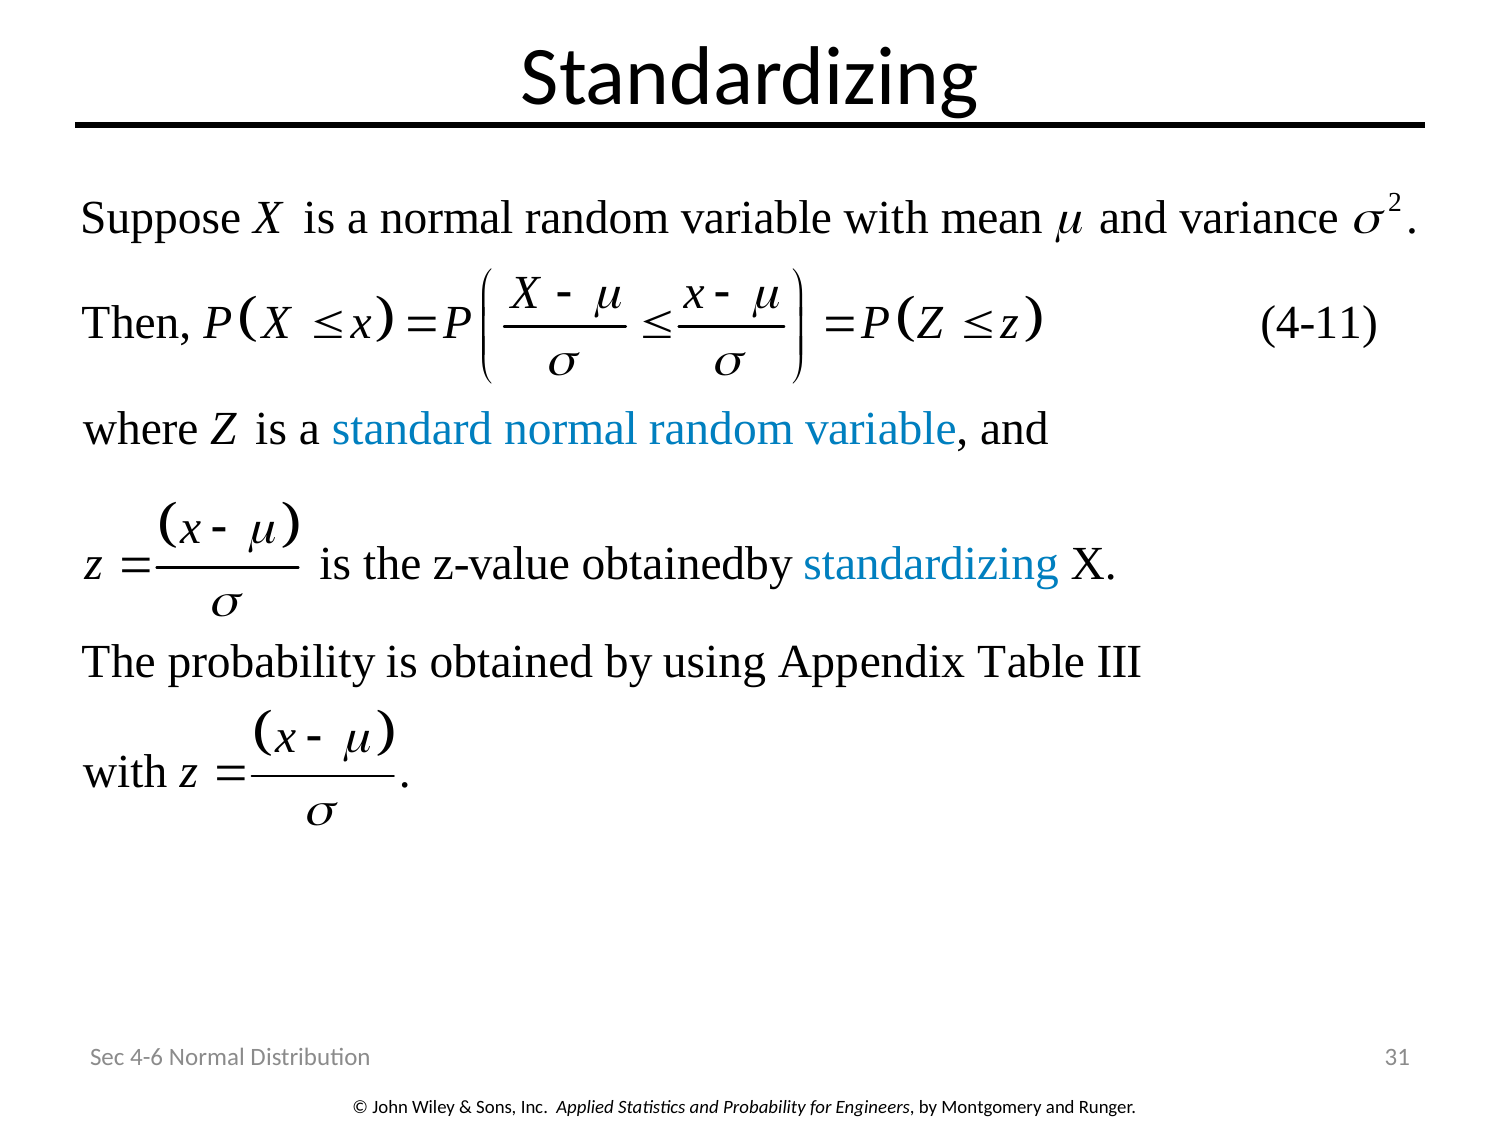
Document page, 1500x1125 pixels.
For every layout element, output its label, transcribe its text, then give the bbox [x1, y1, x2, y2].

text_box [74, 178, 1452, 838]
title Standardizing [75, 0, 1425, 143]
slide_number 31 [1250, 1025, 1425, 1085]
footer Sec 4-6 Normal Distribution [75, 1025, 888, 1085]
